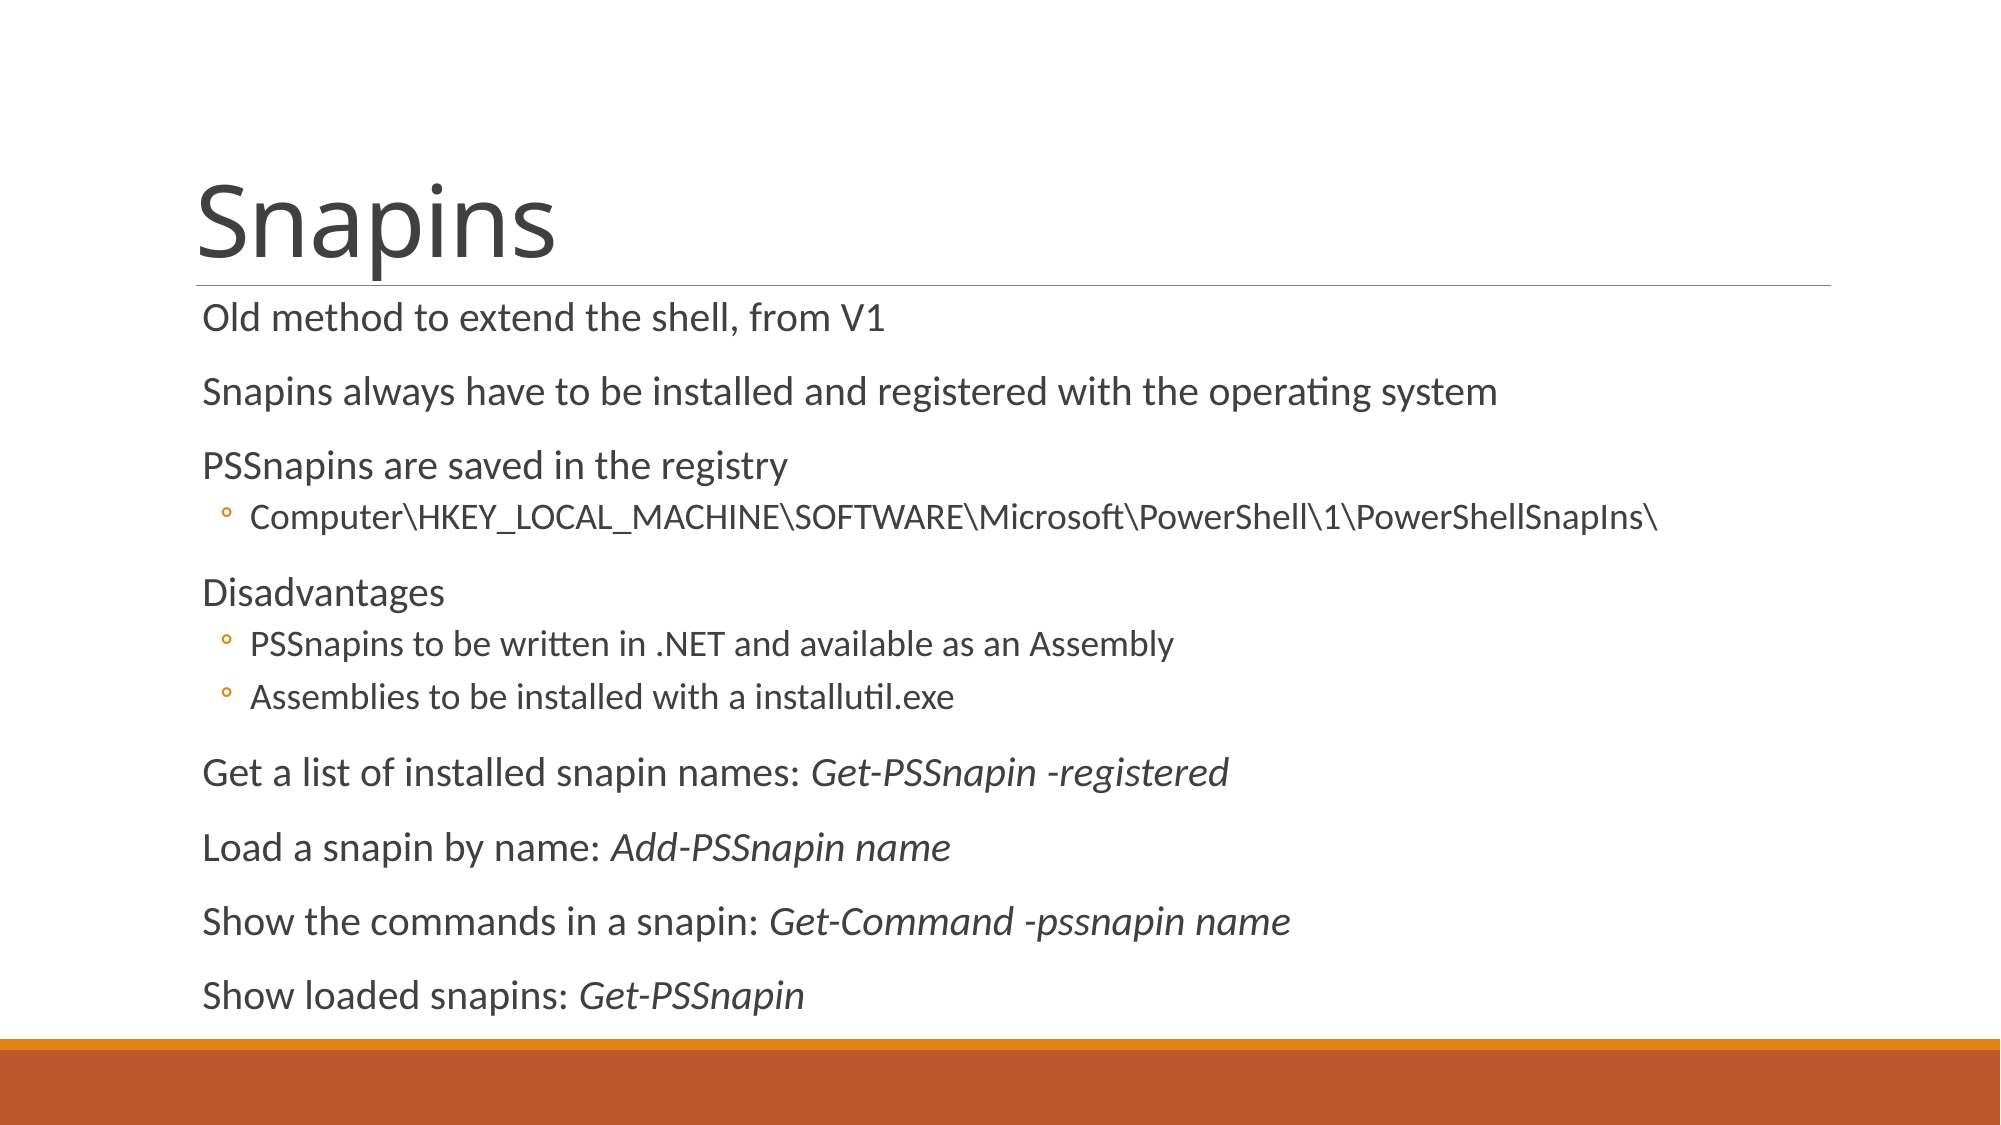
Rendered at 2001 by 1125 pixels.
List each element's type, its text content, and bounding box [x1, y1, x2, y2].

title Snapins [180, 47, 1830, 285]
list Old method to extend the shell, from V1 Snapins always have to be installed and registered with the operating system PSSnapins are saved in the registry Computer\HKEY_LOCAL_MACHINE\SOFTWARE\Microsoft\PowerShell\1\PowerShellSnapIns\ Disadvantages PSSnapins to be written in .NET and available as an Assembly Assemblies to be installed with a installutil.exe Get a list of installed snapin names: Get-PSSnapin -registered Load a snapin by name: Add-PSSnapin name Show the commands in a snapin: Get-Command -pssnapin name Show loaded snapins: Get-PSSnapin [187, 287, 1813, 1038]
